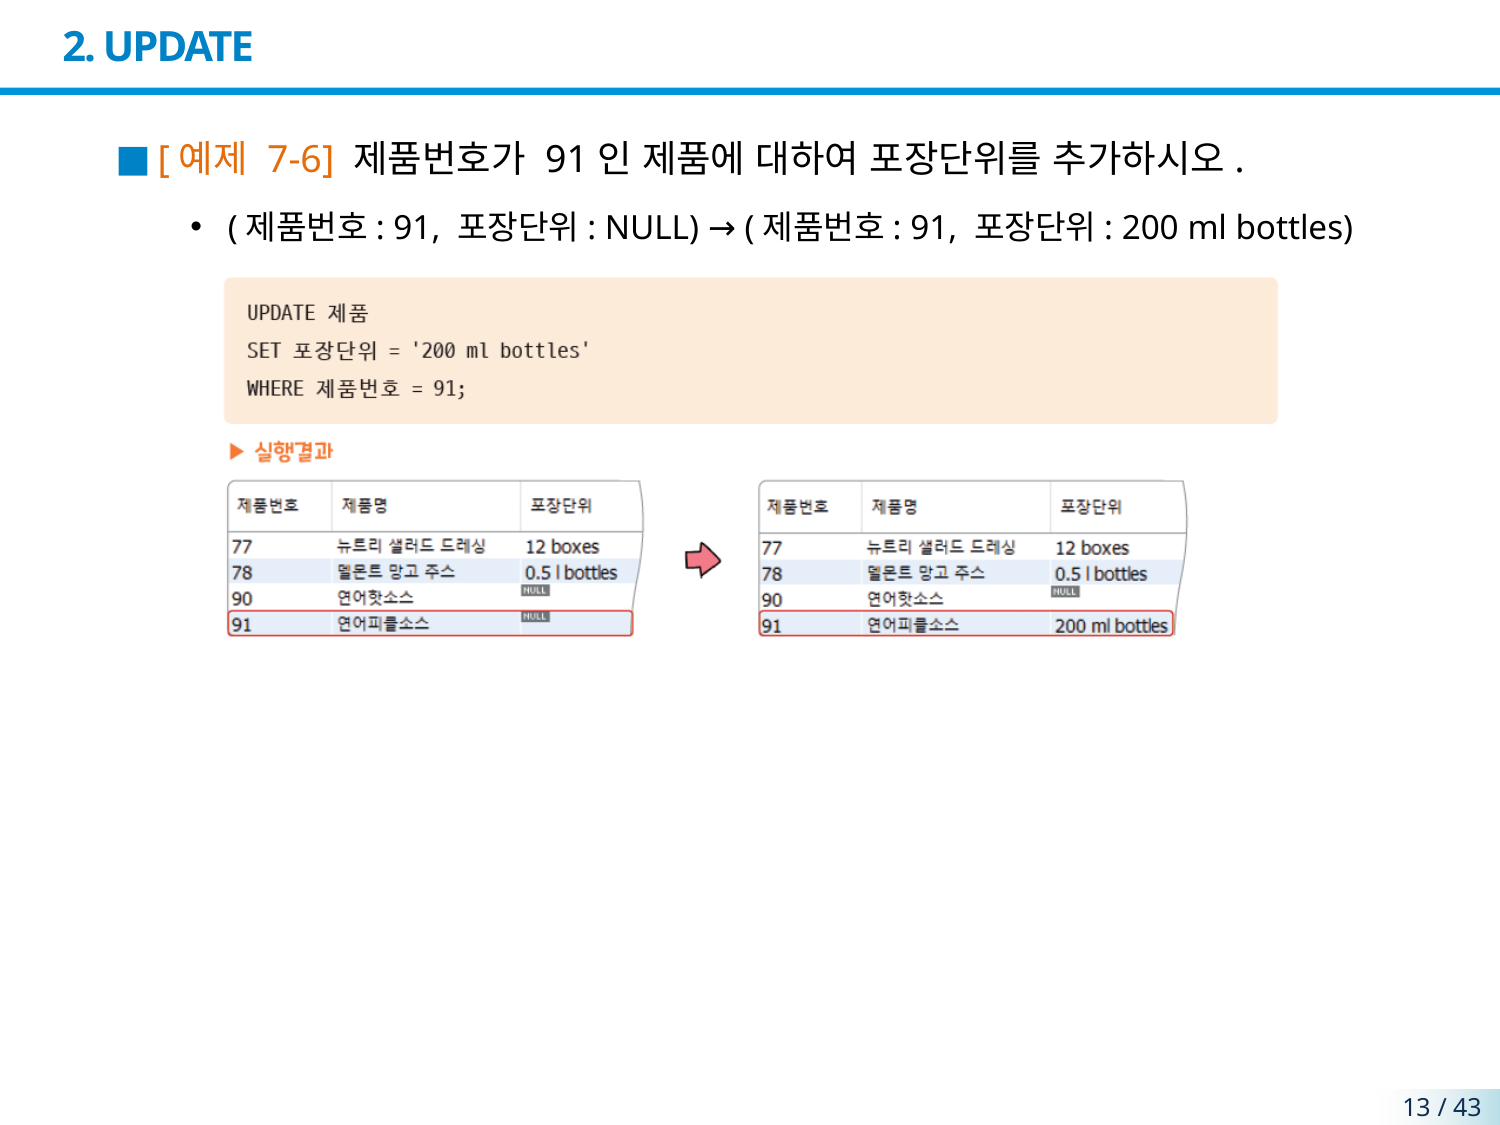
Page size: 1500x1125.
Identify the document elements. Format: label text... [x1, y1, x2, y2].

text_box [220, 274, 1280, 640]
list [예제 7-6] 제품번호가 91인 제품에 대하여 포장단위를 추가하시오. (제품번호: 91, 포장단위: NULL) → (제품번호: 91, 포장단위: 200 ml bottles) [100, 127, 1459, 1050]
title 2. UPDATE [47, 5, 1325, 84]
